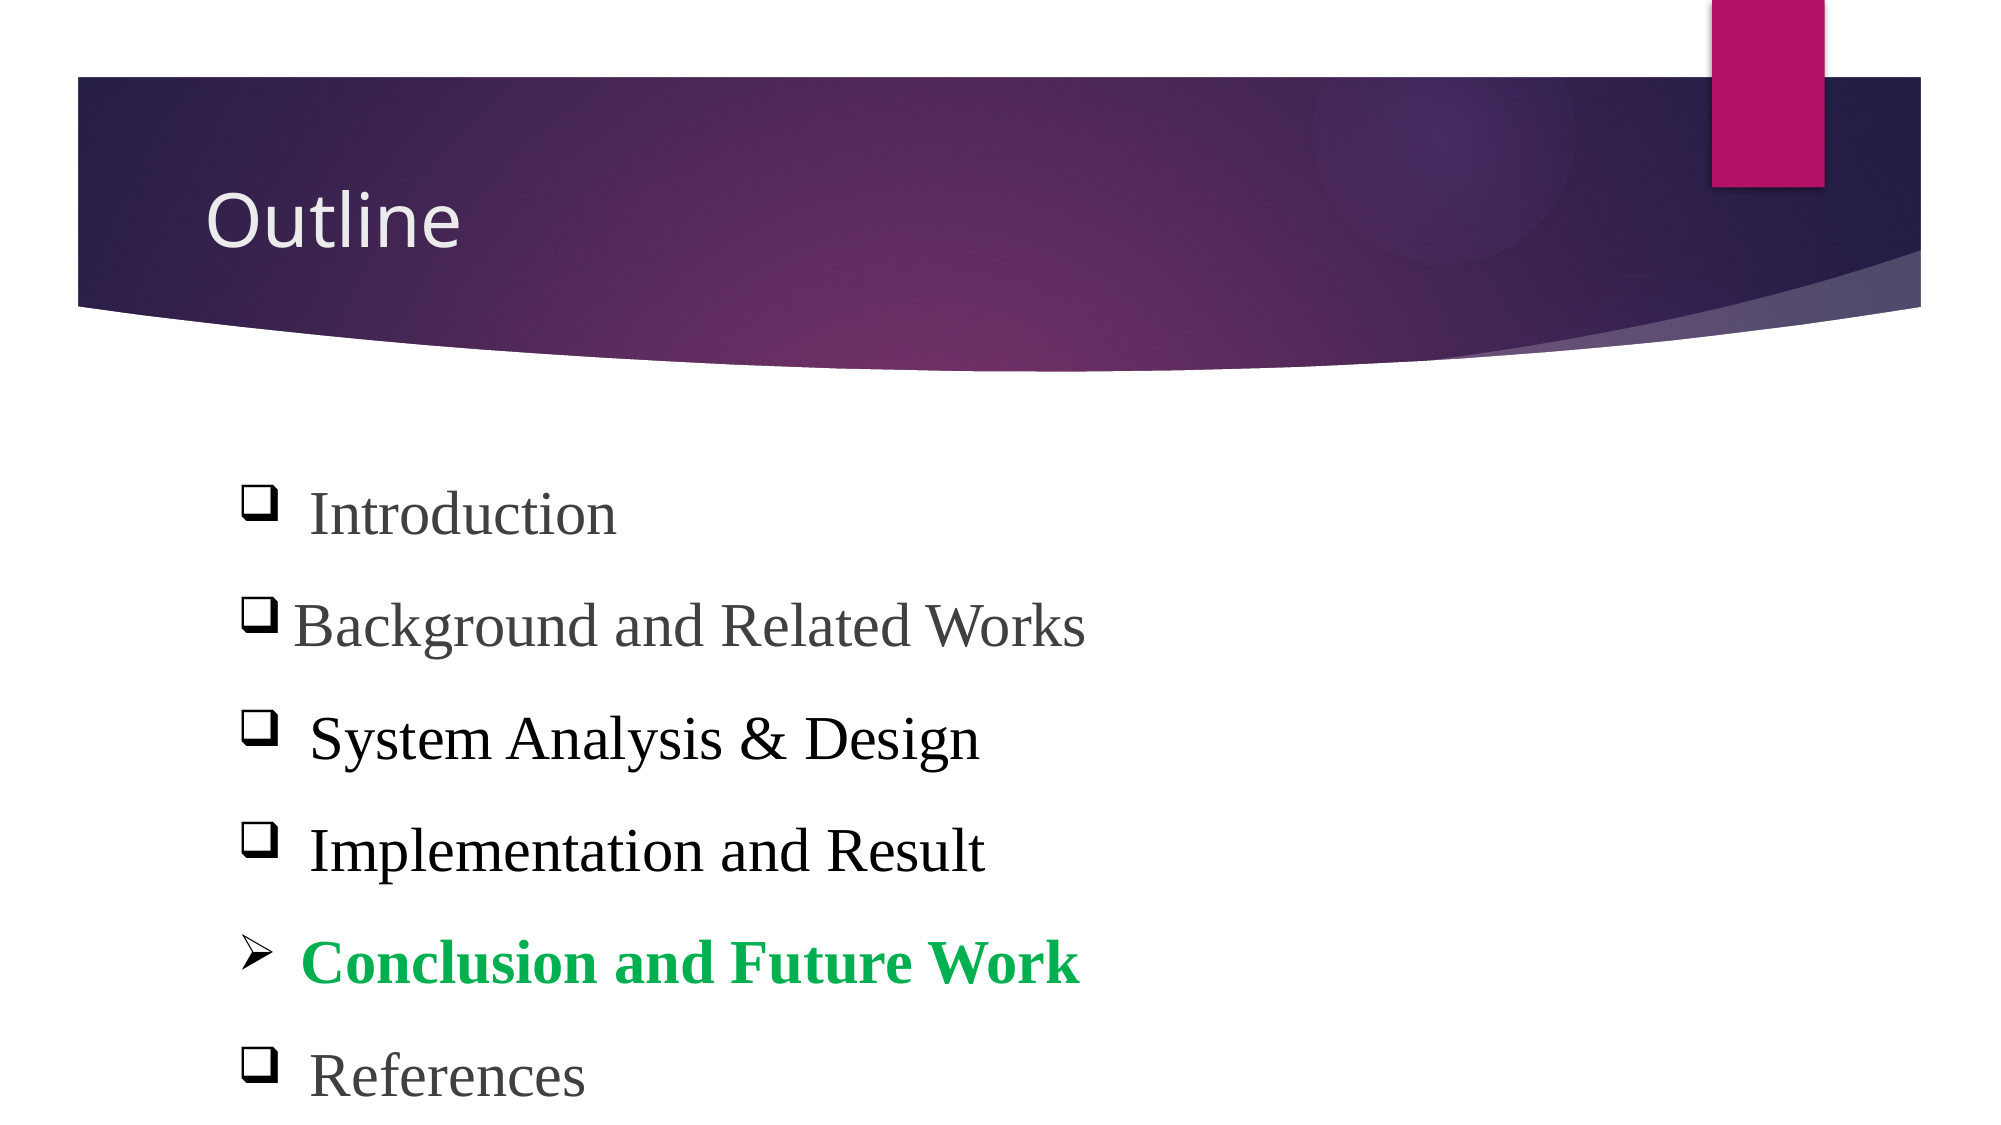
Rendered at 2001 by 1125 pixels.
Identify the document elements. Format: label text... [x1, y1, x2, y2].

title Outline [189, 159, 1627, 276]
list Introduction Background and Related Works System Analysis & Design Implementation and Result Conclusion and Future Work References [189, 427, 1638, 988]
